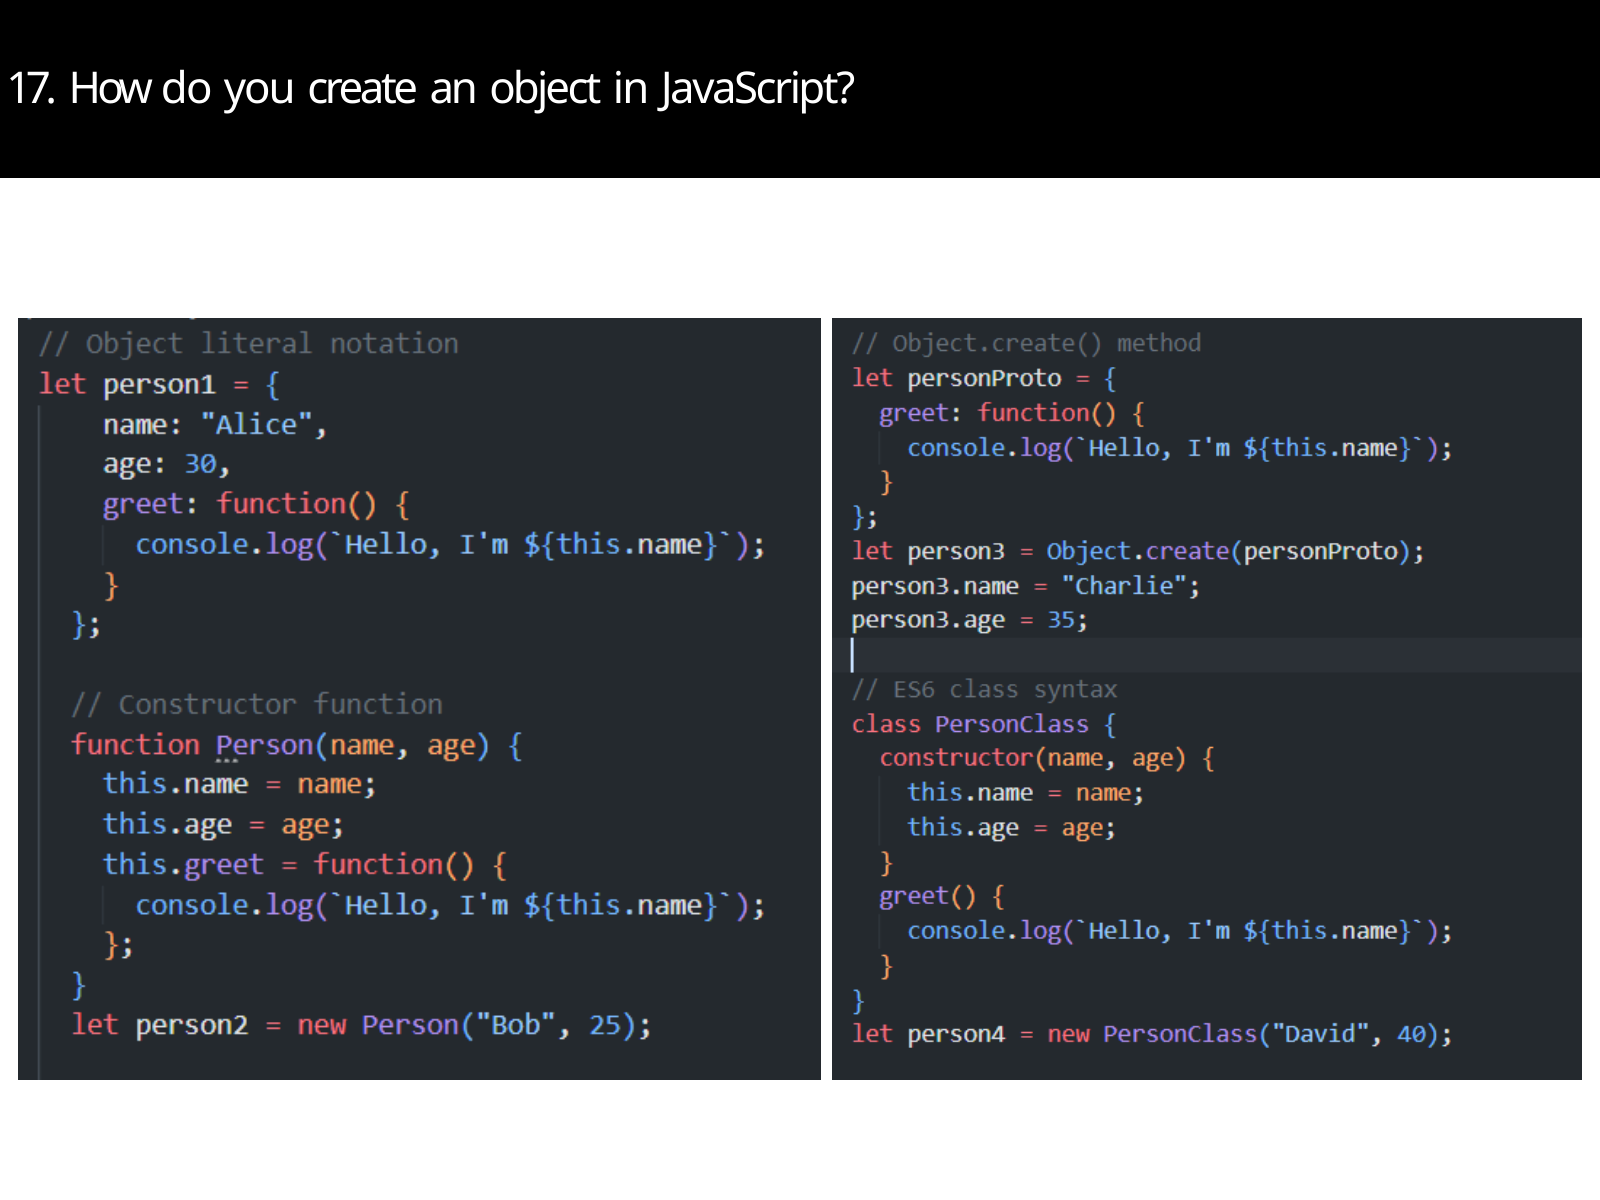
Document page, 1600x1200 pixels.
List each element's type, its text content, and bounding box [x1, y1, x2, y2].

picture [18, 318, 821, 1080]
picture [832, 318, 1582, 1080]
title 17. How do you create an object in JavaScript? [4, 11, 1543, 260]
